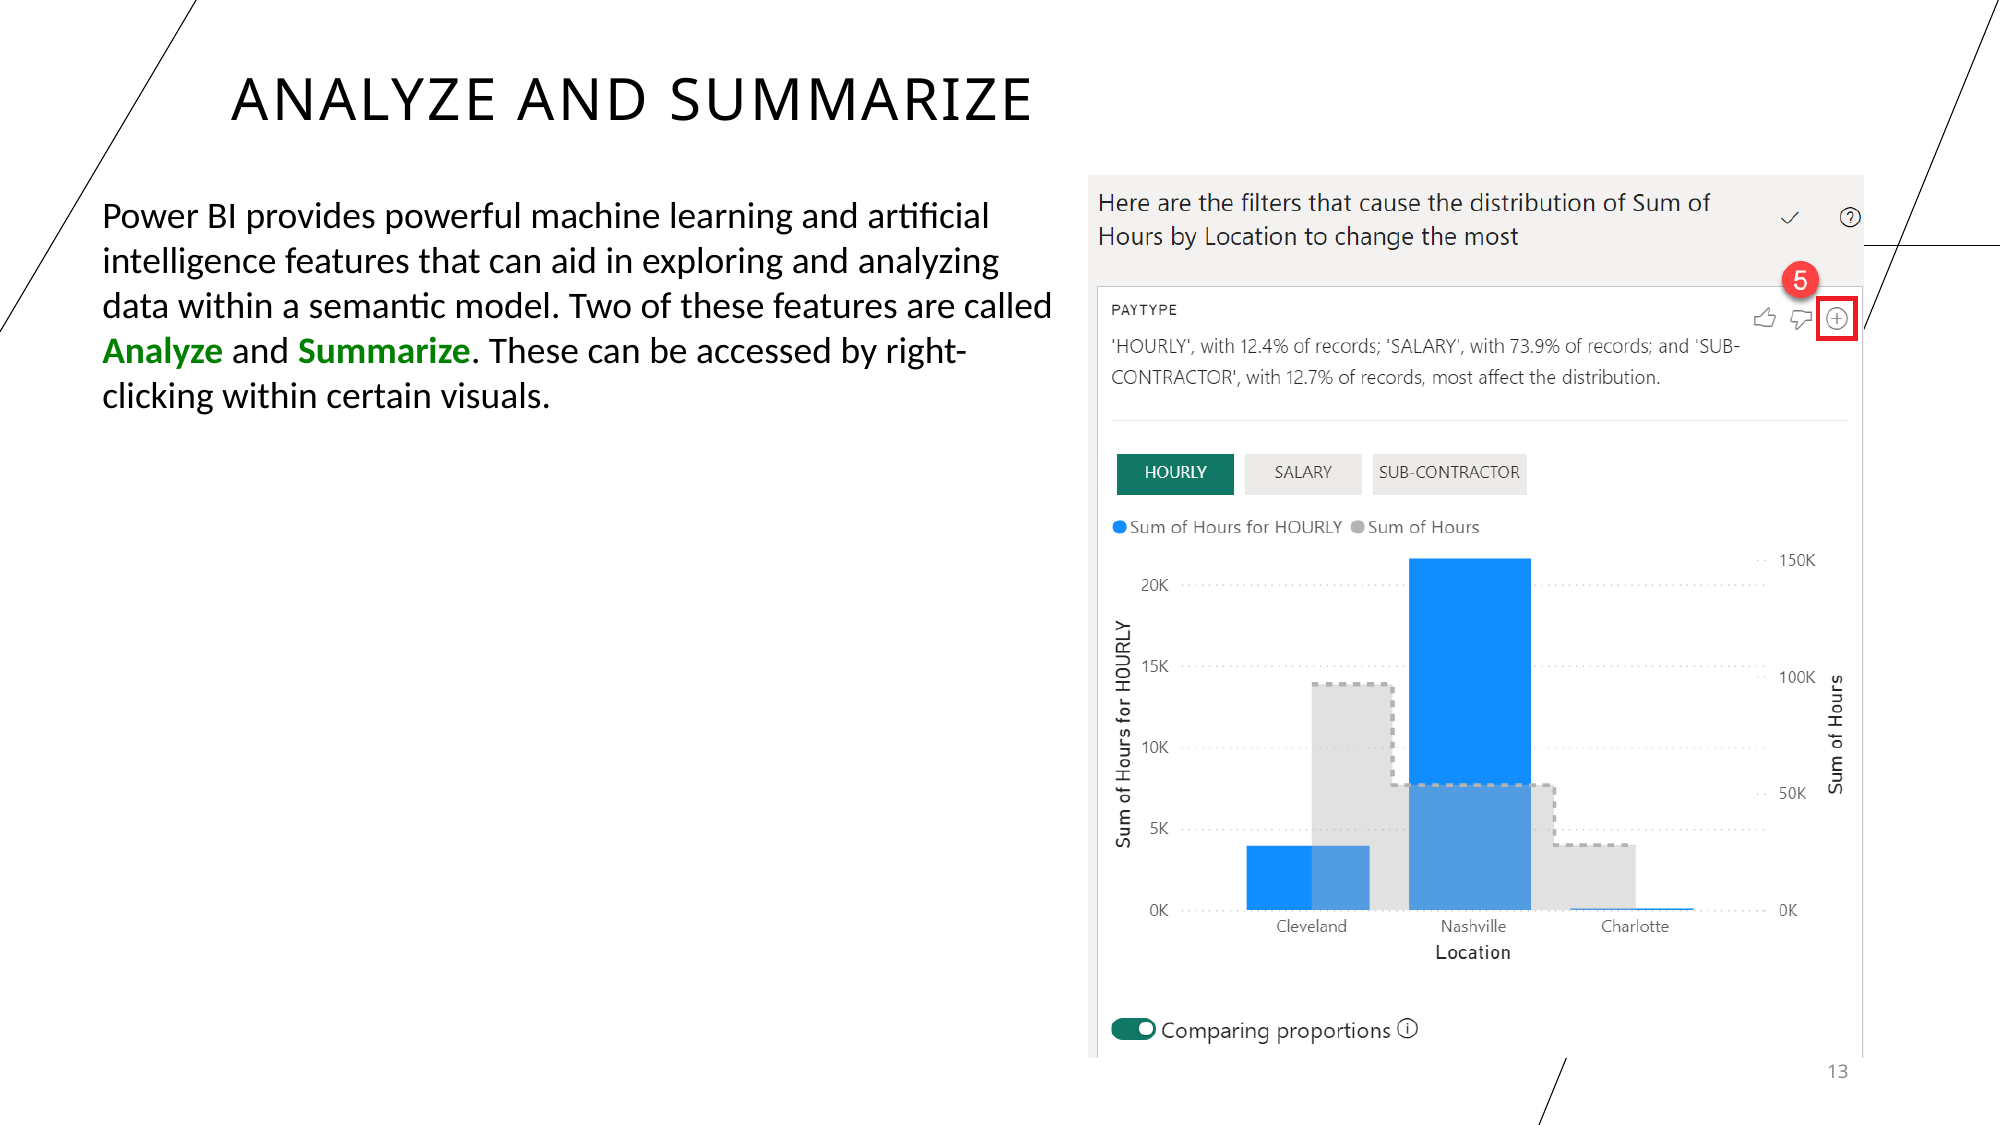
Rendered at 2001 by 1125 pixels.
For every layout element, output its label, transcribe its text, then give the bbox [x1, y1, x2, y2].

text_box Power BI provides powerful machine learning and artificial intelligence features that can aid in exploring and analyzing data within a semantic model. Two of these features are called Analyze and Summarize. These can be accessed by right-clicking within certain visuals. [87, 183, 1088, 424]
title Analyze and summarize [216, 43, 1413, 141]
slide_number 13 [1701, 1058, 1864, 1103]
picture [1088, 175, 1864, 1058]
